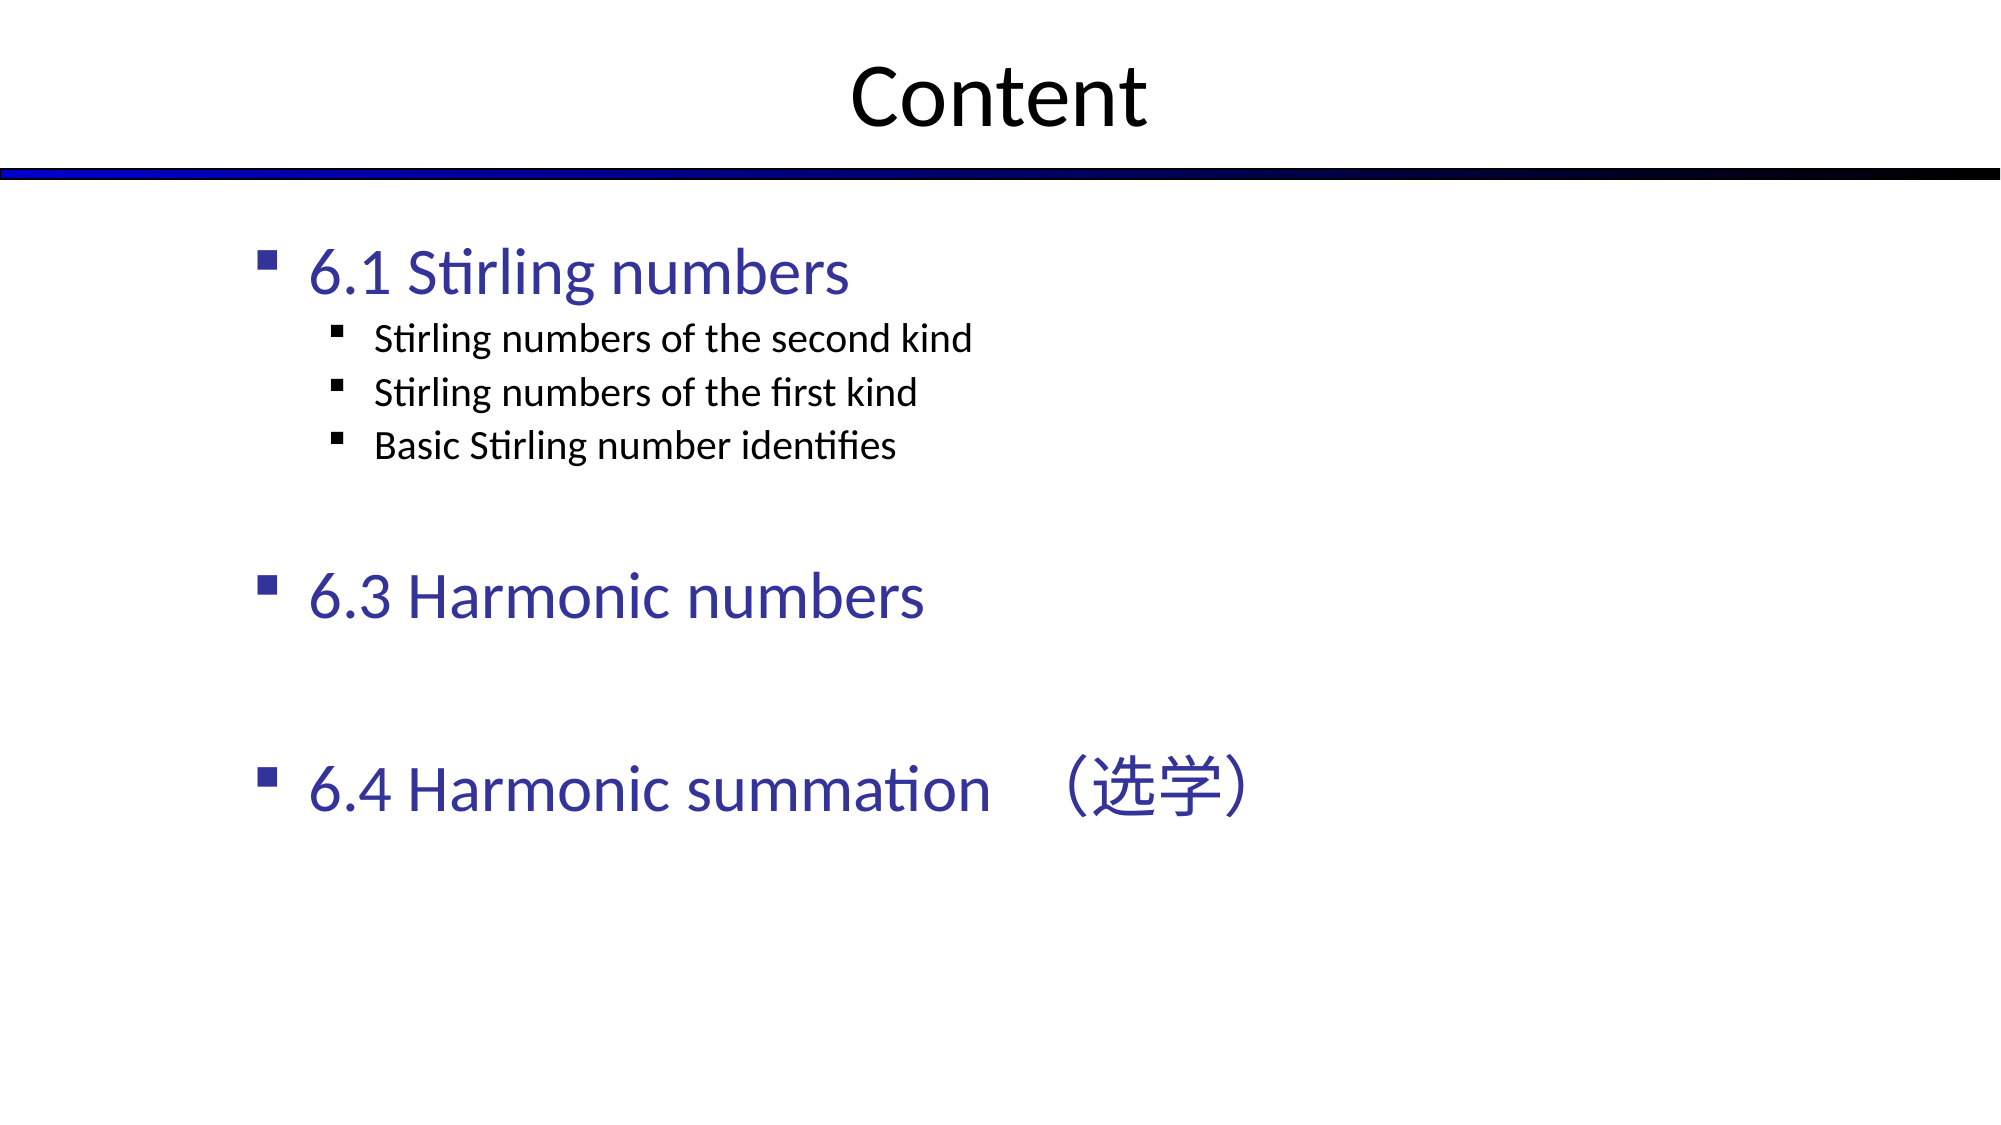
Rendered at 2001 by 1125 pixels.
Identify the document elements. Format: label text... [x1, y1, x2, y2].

list 6.1 Stirling numbers Stirling numbers of the second kind Stirling numbers of the first kind Basic Stirling number identifies 6.3 Harmonic numbers 6.4 Harmonic summation （选学） [237, 228, 1934, 1006]
title Content [0, 0, 2000, 184]
